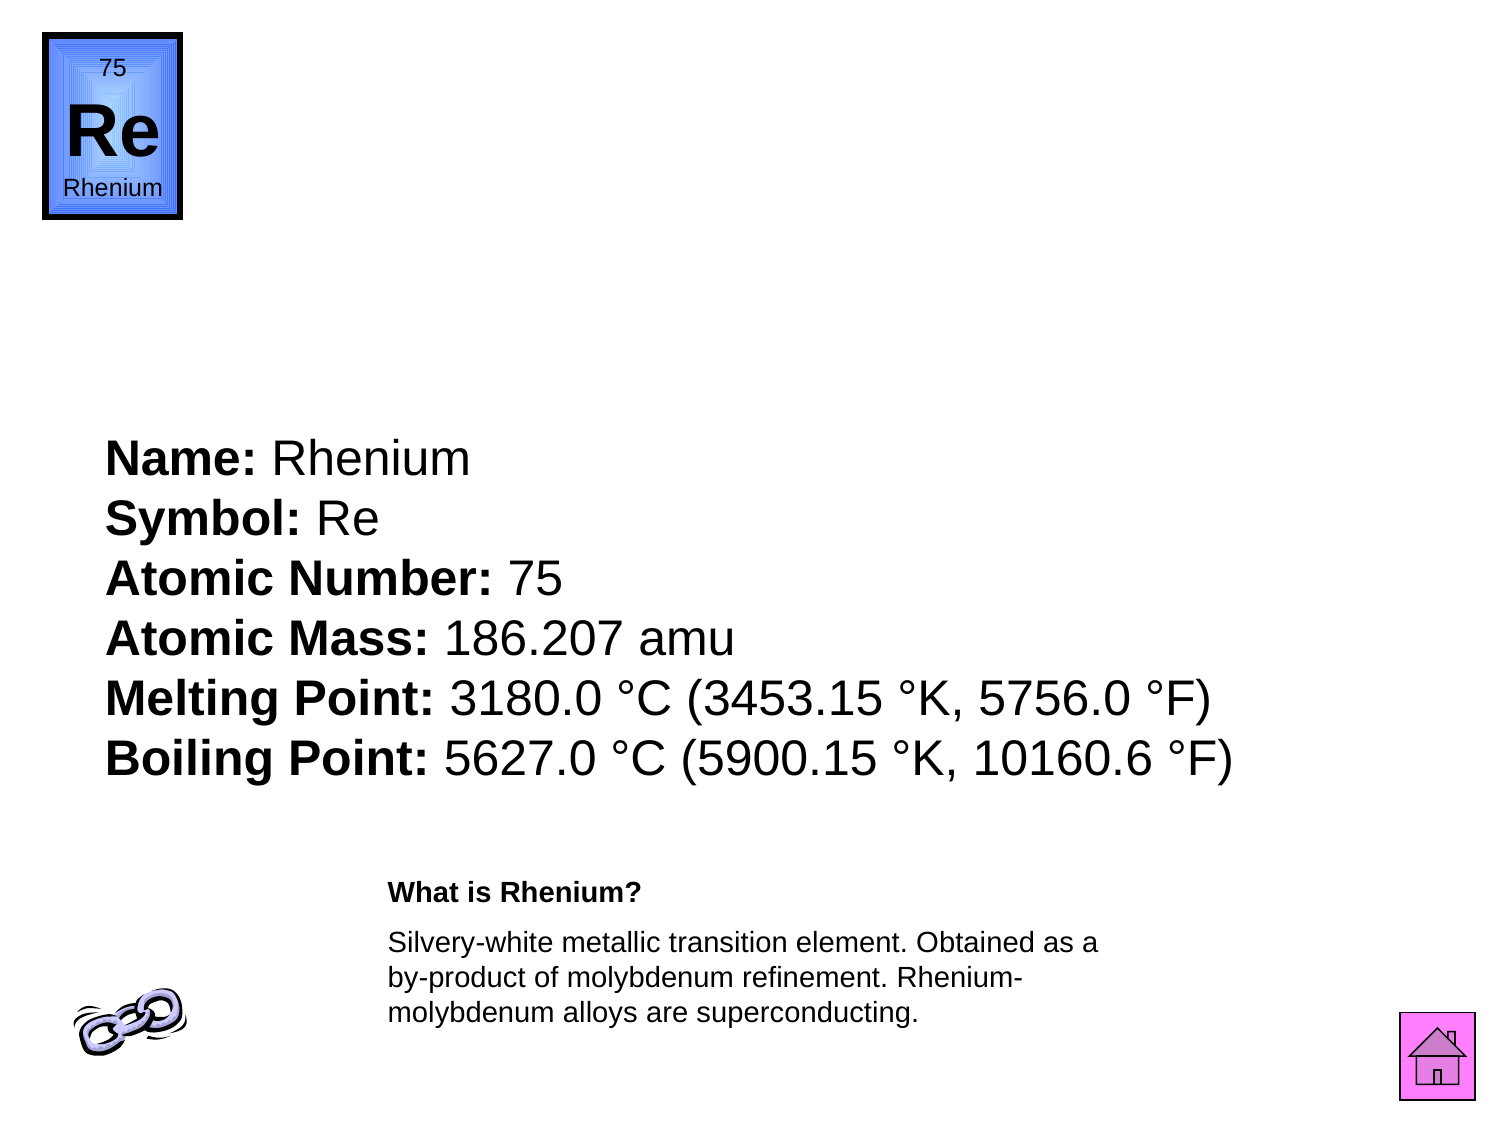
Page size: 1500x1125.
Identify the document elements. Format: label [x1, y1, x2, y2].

text_box [1399, 1012, 1475, 1100]
text_box [45, 35, 181, 218]
text_box [372, 866, 1123, 1036]
text_box [90, 418, 1291, 793]
picture [73, 987, 188, 1057]
